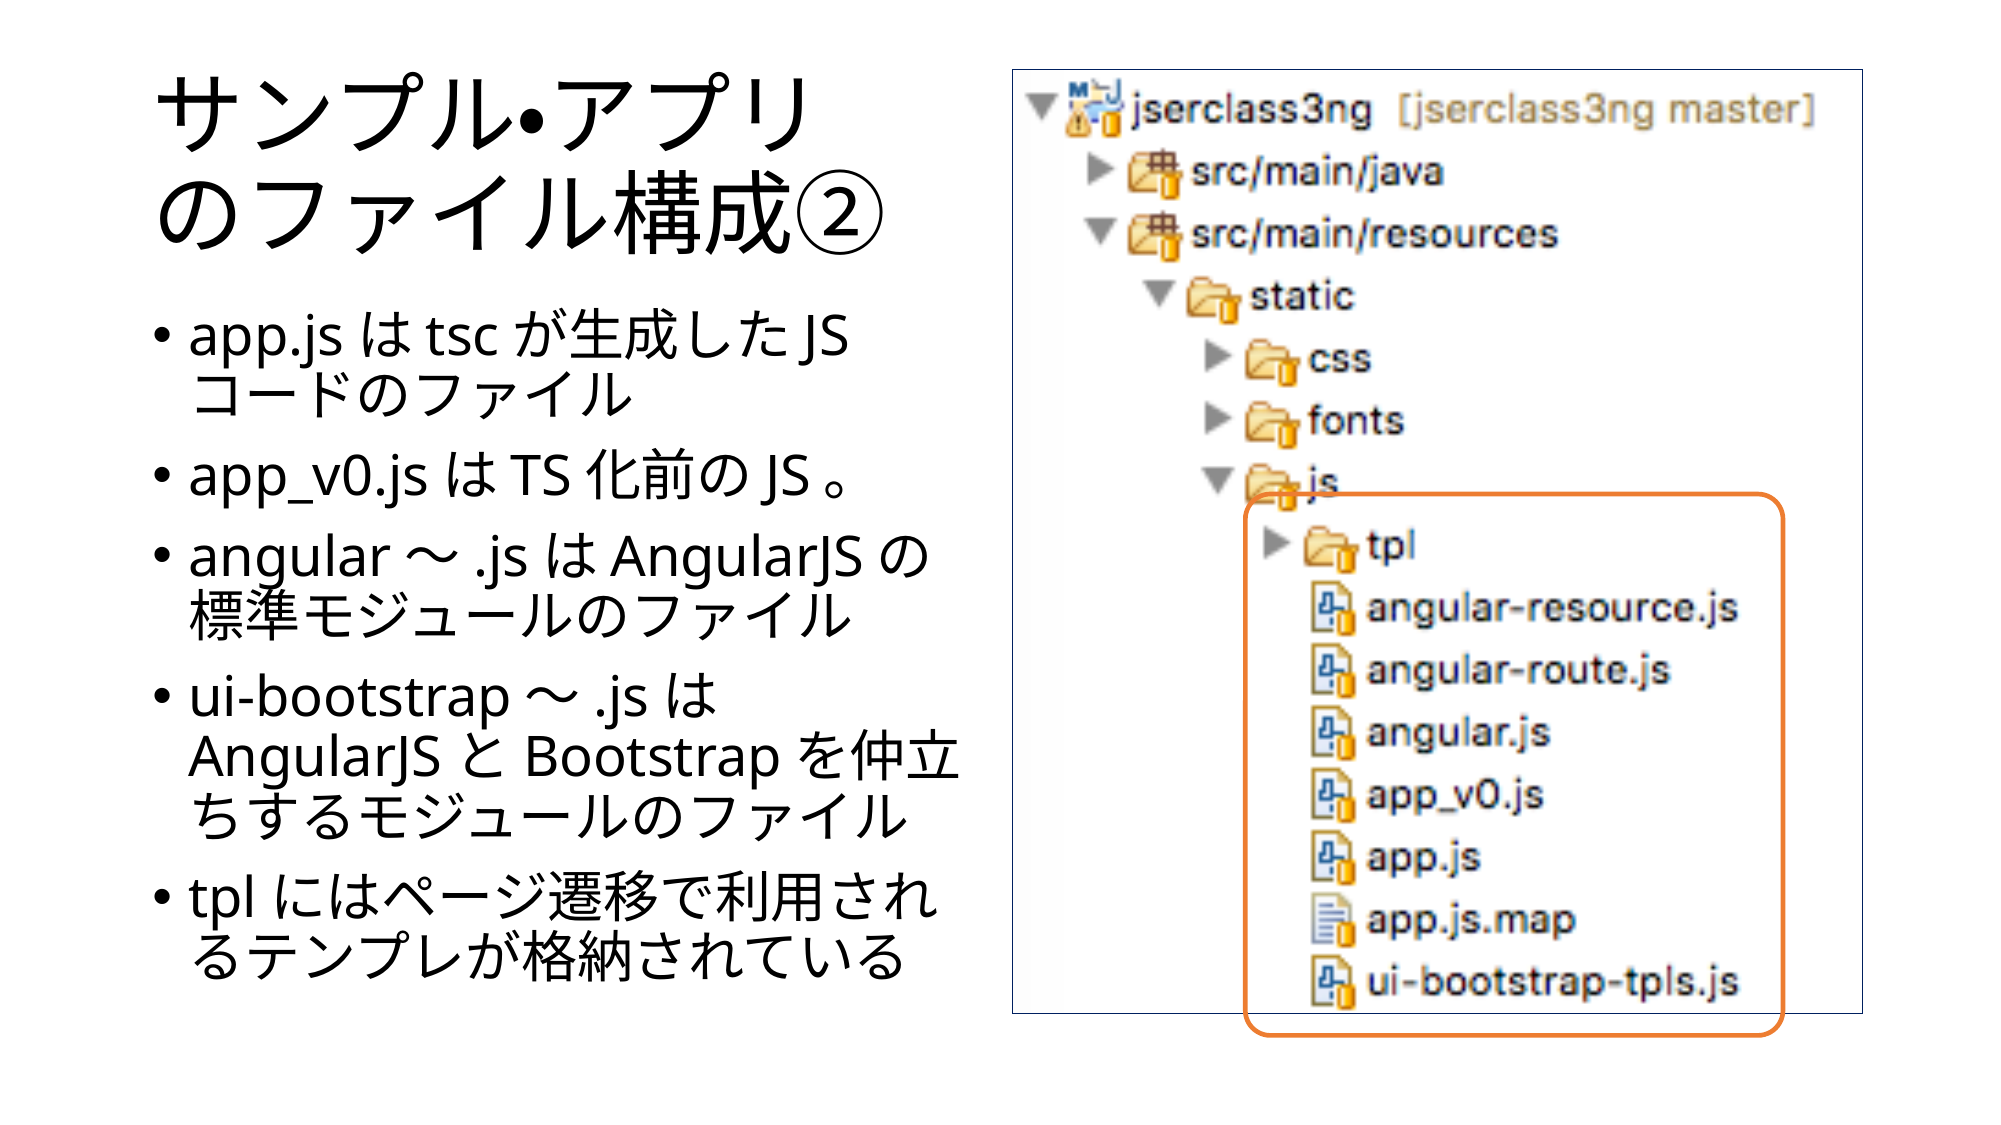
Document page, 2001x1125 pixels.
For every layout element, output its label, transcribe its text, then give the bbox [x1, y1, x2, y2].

title サンプル・アプリ のファイル構成② [137, 59, 1863, 278]
list app.jsはtscが生成したJSコードのファイル app_v0.jsはTS化前のJS。 angular〜.jsはAngularJSの標準モジュールのファイル ui-bootstrap〜.jsはAngularJSとBootstrapを仲立ちするモジュールのファイル tplにはページ遷移で利用されるテンプレが格納されている [137, 299, 988, 1014]
text_box [1244, 1014, 1784, 1037]
picture [1012, 69, 1863, 1014]
